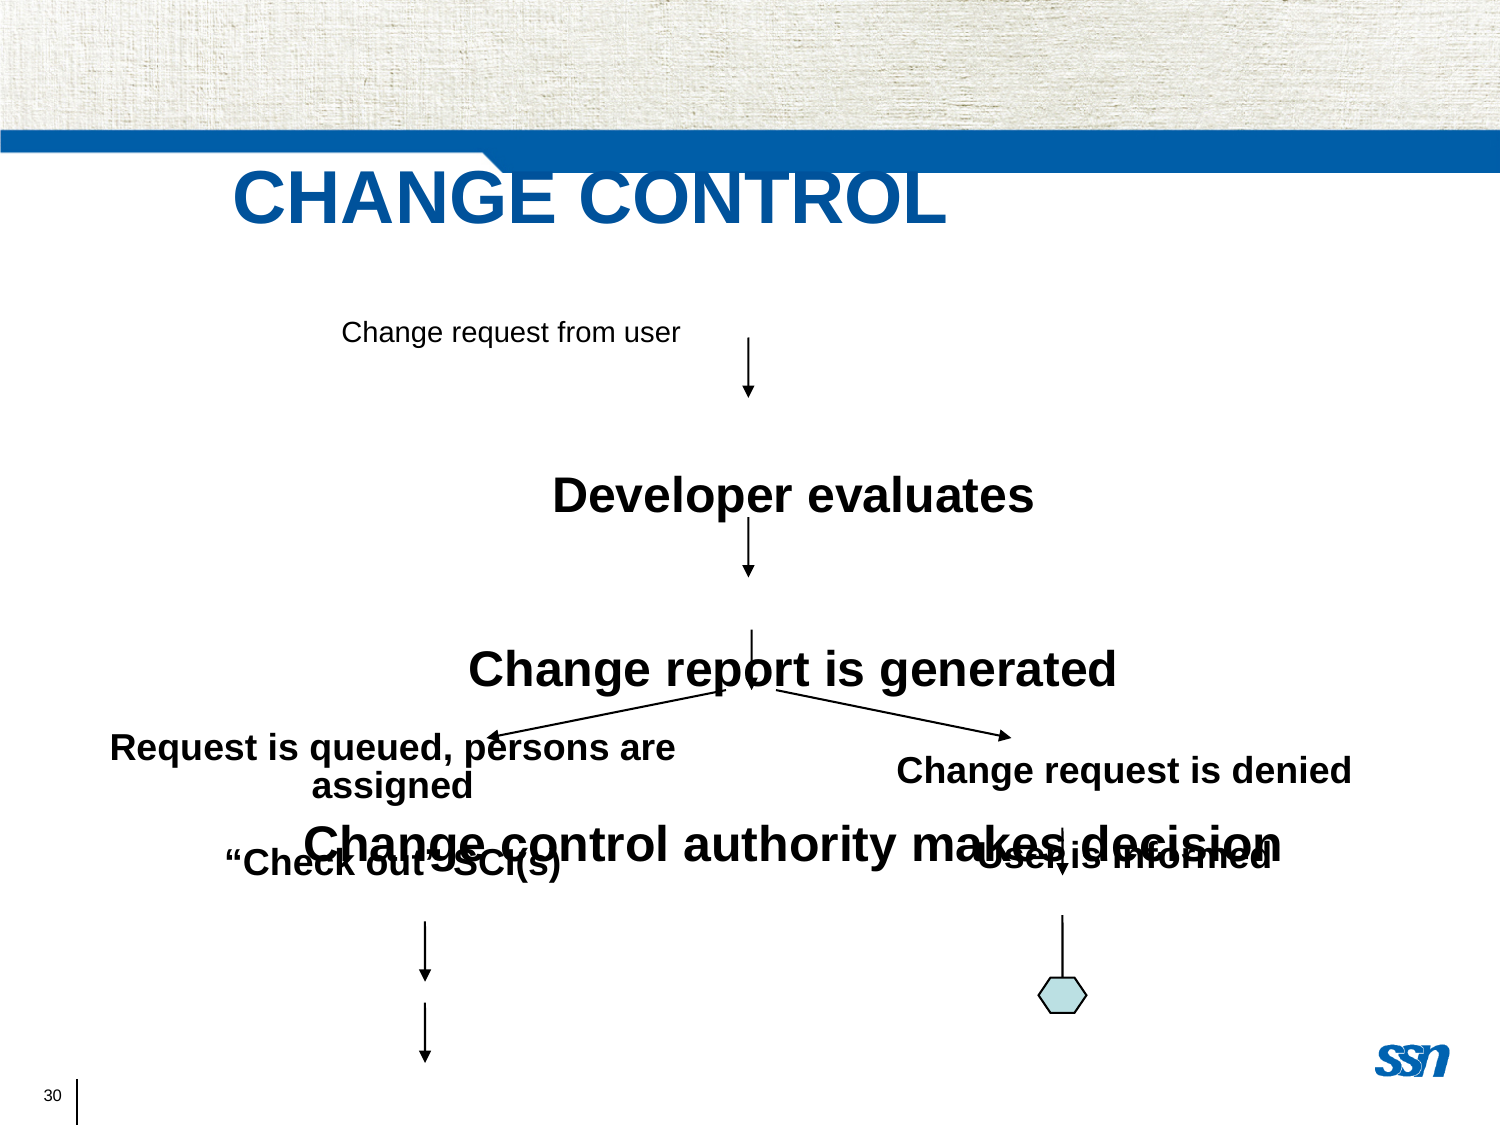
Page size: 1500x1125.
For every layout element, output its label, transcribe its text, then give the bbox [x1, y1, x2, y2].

text_box [1056, 827, 1069, 876]
text_box [742, 337, 755, 398]
text_box [1038, 977, 1087, 1013]
text_box [418, 1002, 432, 1063]
text_box [745, 629, 758, 691]
text_box Change request is denied User is informed [881, 741, 1368, 960]
picture [0, 0, 1500, 173]
text_box [775, 689, 1012, 742]
text_box [418, 921, 432, 982]
title Change Control [225, 99, 1436, 288]
text_box [742, 517, 755, 578]
list Change request from user Developer evaluates Change report is generated Change control authority makes decision [249, 314, 1338, 852]
text_box Request is queued, persons are assigned “Check out” SCI(s) [85, 722, 701, 967]
picture [1374, 1043, 1450, 1078]
text_box [486, 689, 727, 742]
